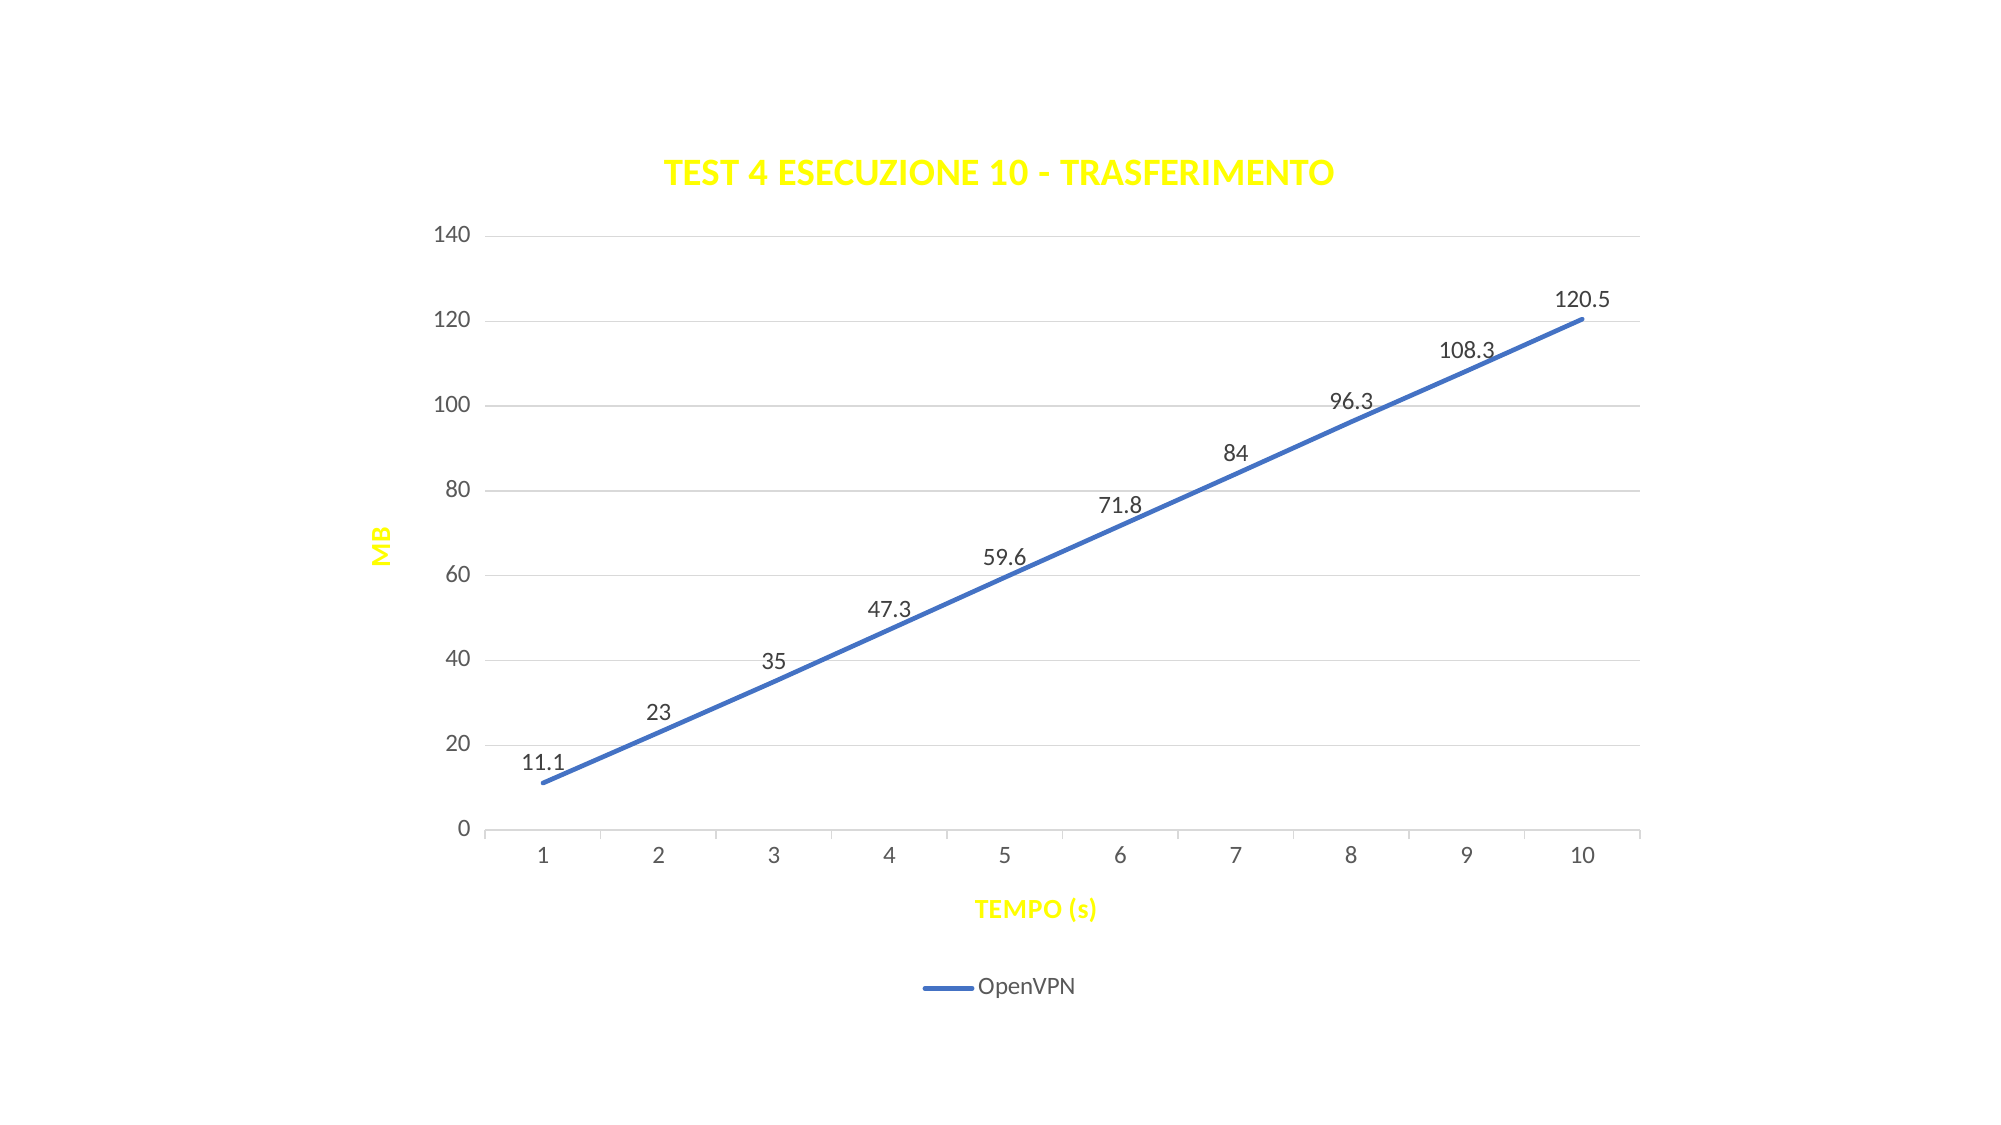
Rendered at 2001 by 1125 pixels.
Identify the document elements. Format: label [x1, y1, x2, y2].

chart [333, 117, 1667, 1007]
